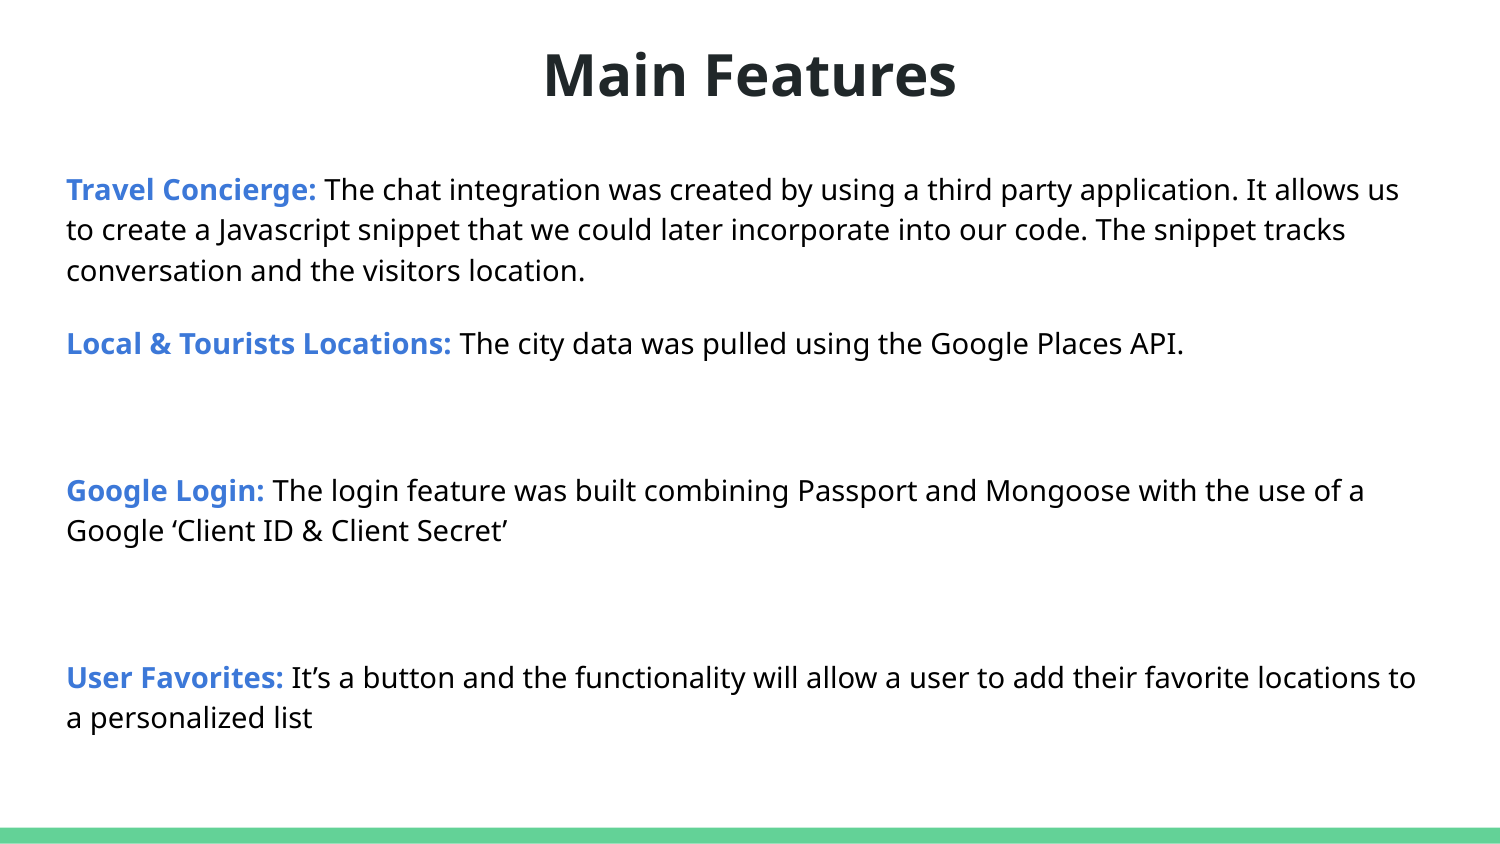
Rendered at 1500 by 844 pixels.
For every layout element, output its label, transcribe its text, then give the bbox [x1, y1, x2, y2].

title Main Features [51, 22, 1449, 117]
list Travel Concierge: The chat integration was created by using a third party application. It allows us to create a Javascript snippet that we could later incorporate into our code. The snippet tracks conversation and the visitors location. Local & Tourists Locations: The city data was pulled using the Google Places API. Google Login: The login feature was built combining Passport and Mongoose with the use of a Google ‘Client ID & Client Secret’ User Favorites: It’s a button and the functionality will allow a user to add their favorite locations to a personalized list [51, 151, 1449, 770]
